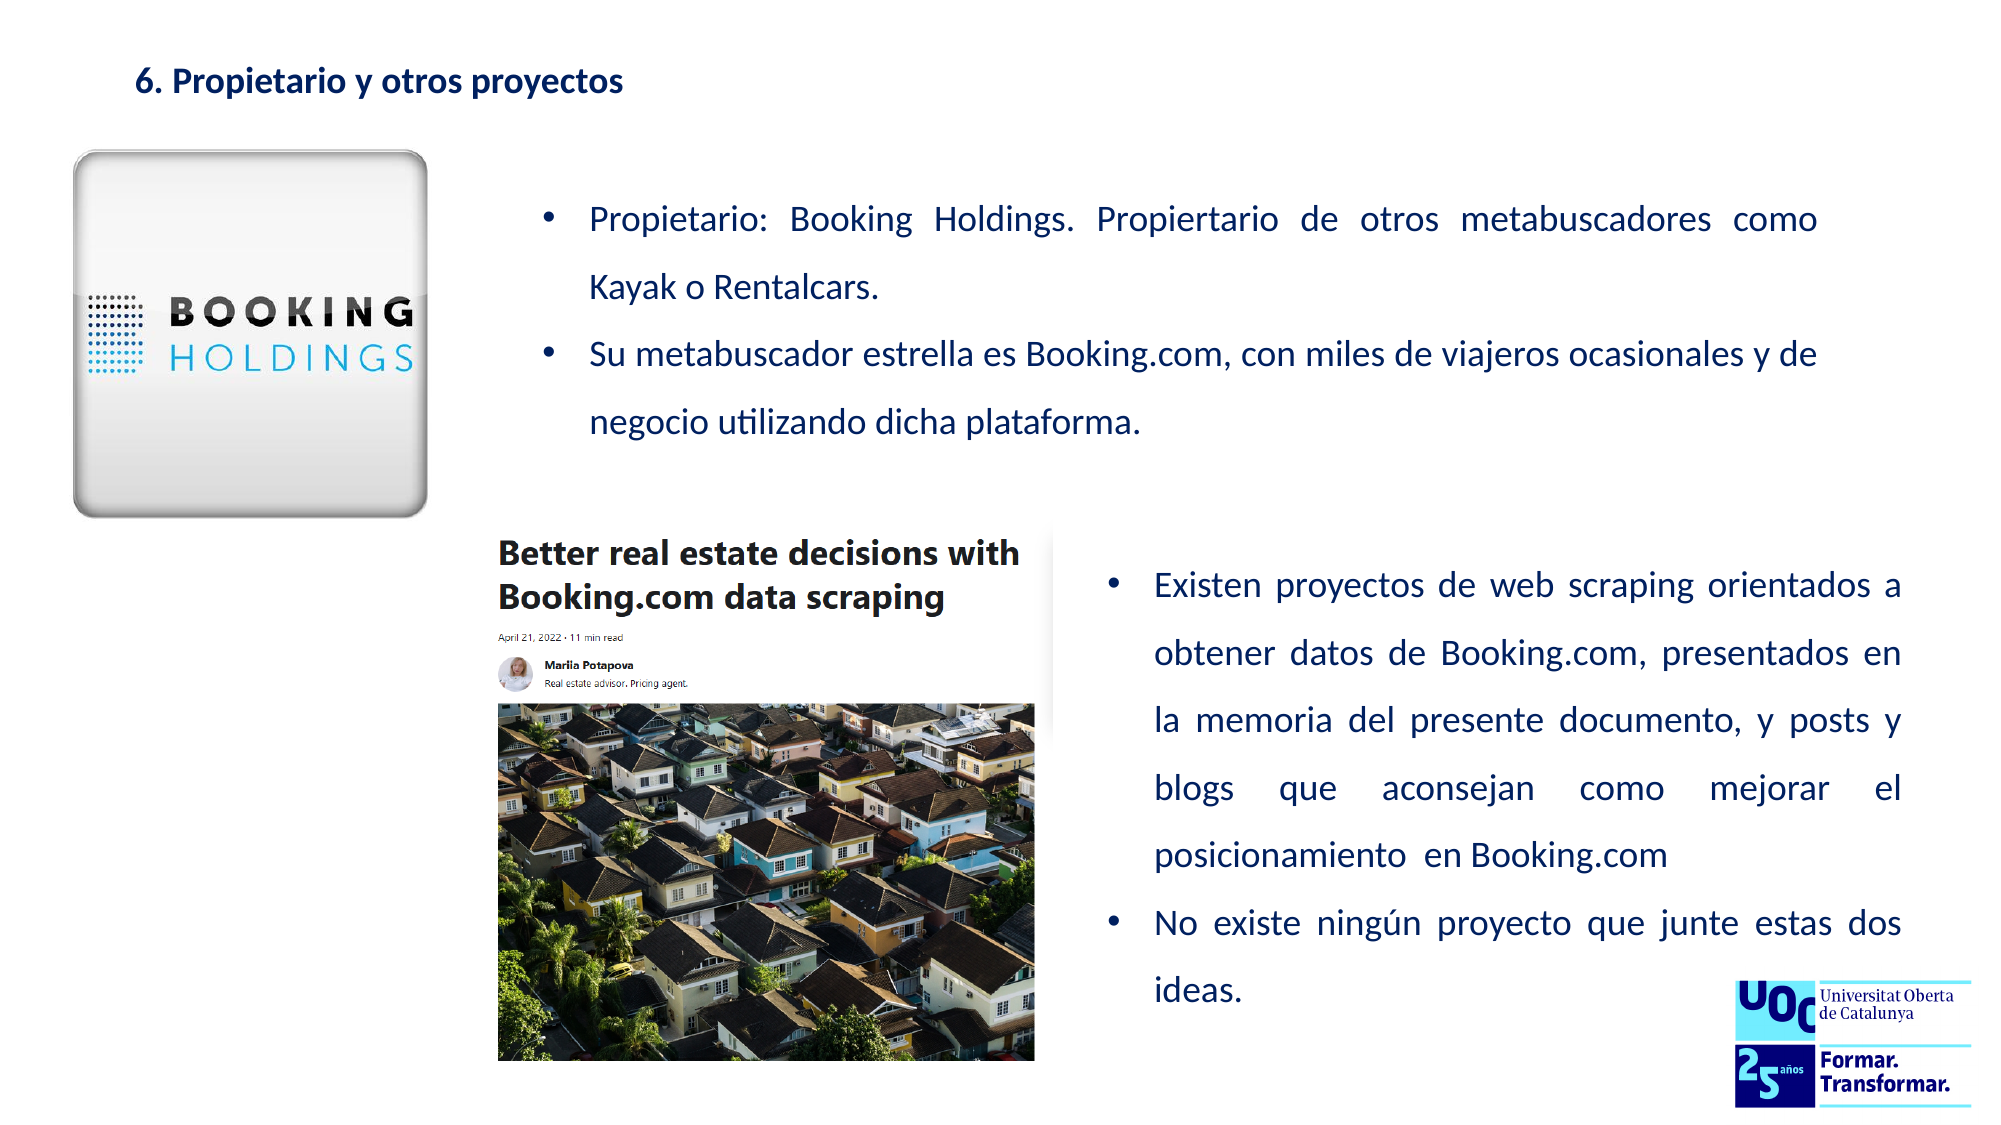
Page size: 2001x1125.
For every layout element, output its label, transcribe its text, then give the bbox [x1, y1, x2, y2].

text_box 6. Propietario y otros proyectos [120, 48, 1458, 109]
text_box Propietario: Booking Holdings. Propiertario de otros metabuscadores como Kayak o Rentalcars. Su metabuscador estrella es Booking.com, con miles de viajeros ocasionales y de negocio utilizando dicha plataforma. [527, 164, 1835, 450]
picture [1726, 966, 1979, 1125]
picture [476, 517, 1053, 1081]
picture [65, 143, 437, 531]
text_box Existen proyectos de web scraping orientados a obtener datos de Booking.com, presentados en la memoria del presente documento, y posts y blogs que aconsejan como mejorar el posicionamiento en Booking.com No existe ningún proyecto que junte estas dos ideas. [1092, 530, 1918, 1018]
